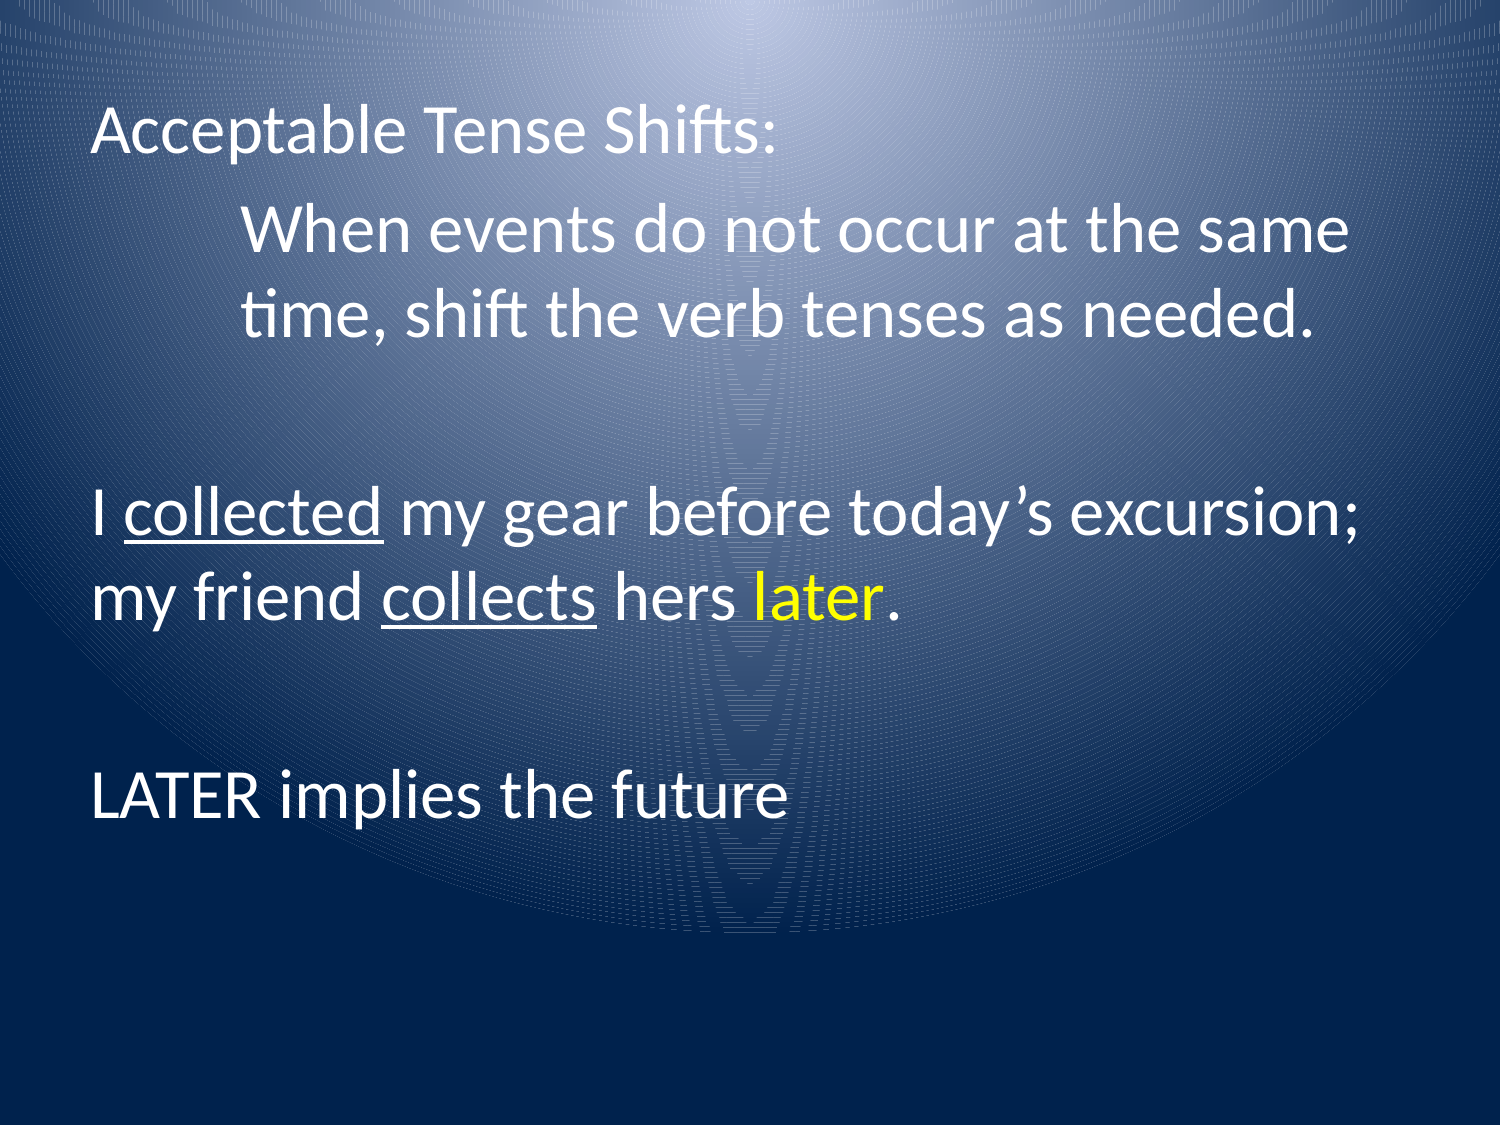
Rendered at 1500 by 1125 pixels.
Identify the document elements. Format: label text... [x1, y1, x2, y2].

list Acceptable Tense Shifts: When events do not occur at the same time, shift the verb tenses as needed. I collected my gear before today’s excursion; my friend collects hers later. LATER implies the future [74, 74, 1426, 1043]
